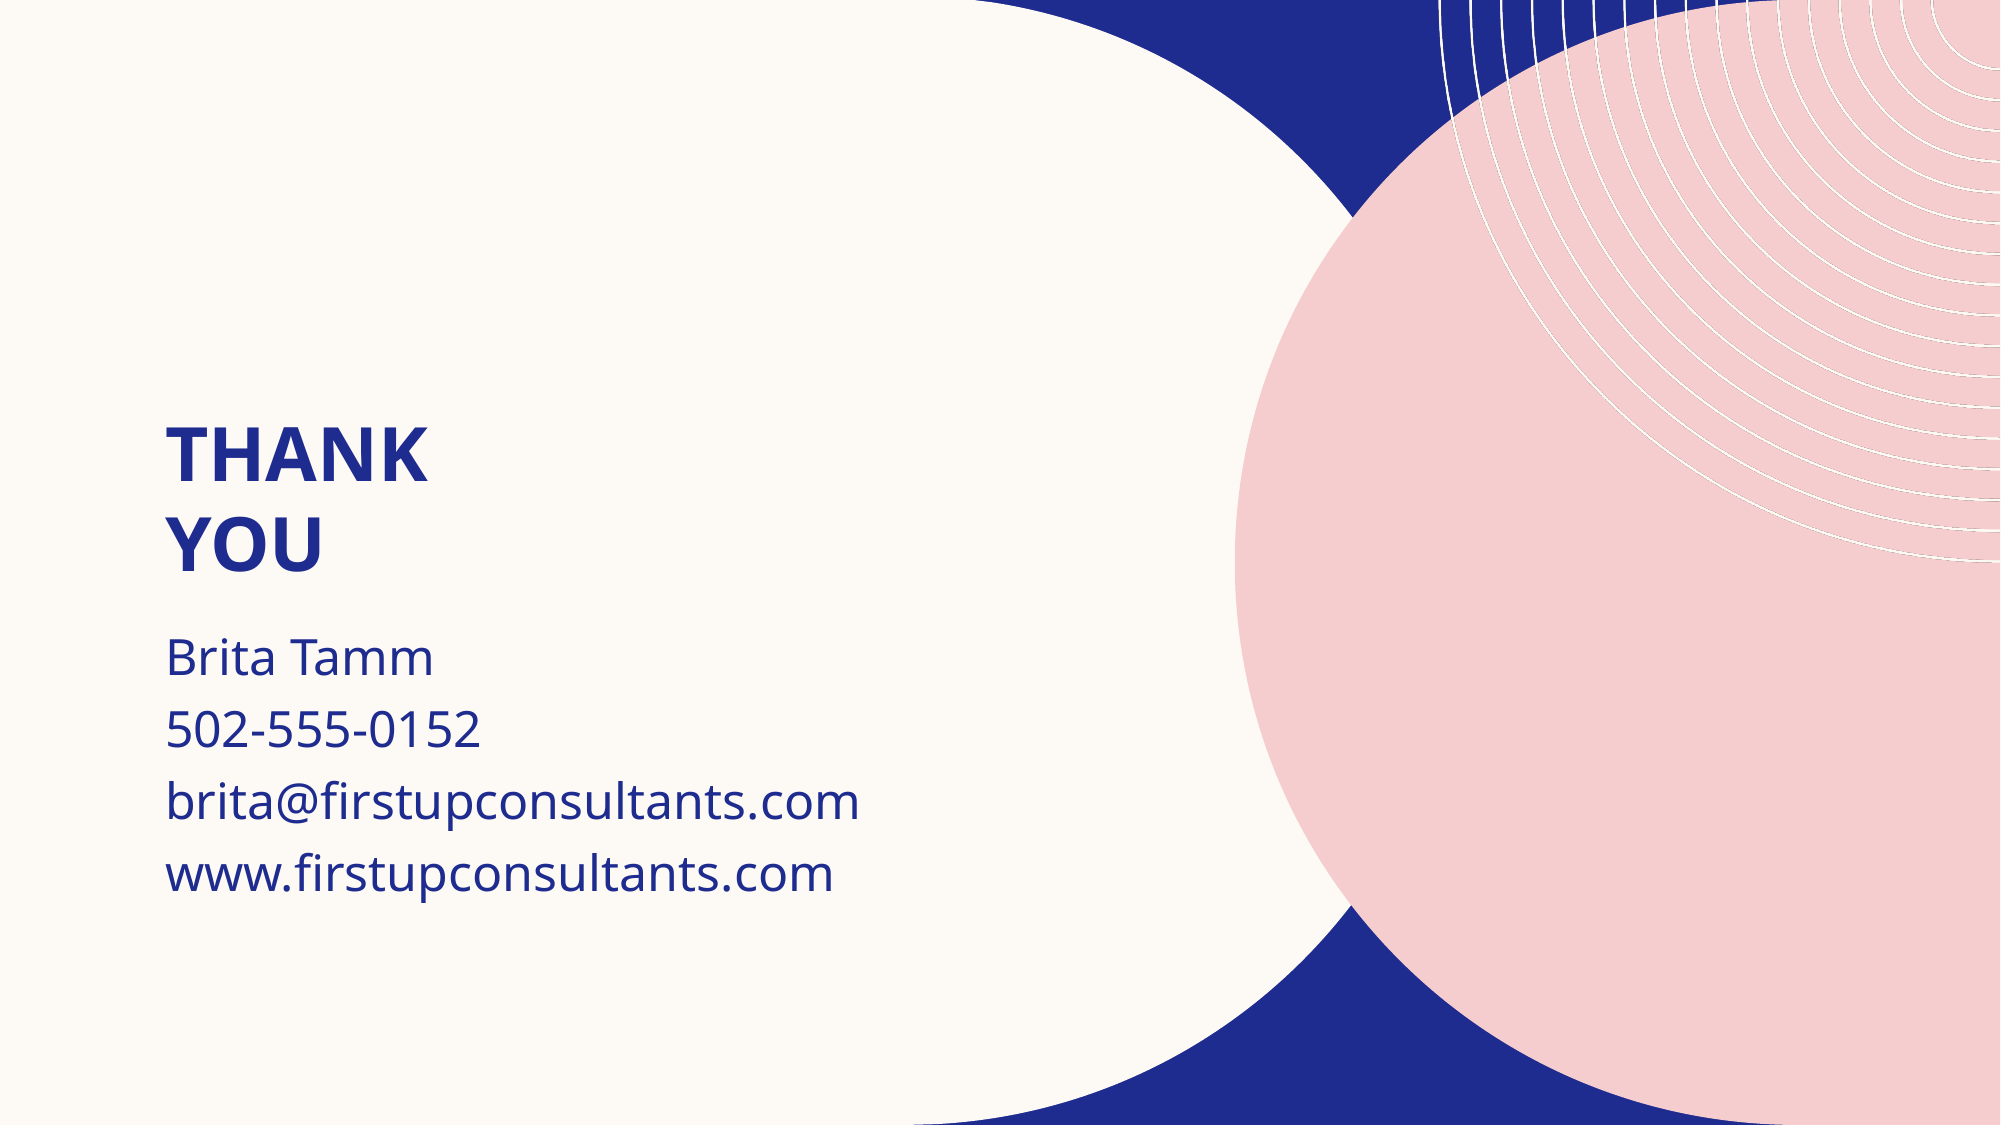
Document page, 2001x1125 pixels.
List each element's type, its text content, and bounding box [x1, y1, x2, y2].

title Thank you [150, 139, 1088, 587]
picture [1438, 0, 2001, 563]
subtitle Brita Tamm 502-555-0152 brita@firstupconsultants.com www.firstupconsultants.com [150, 625, 1088, 993]
